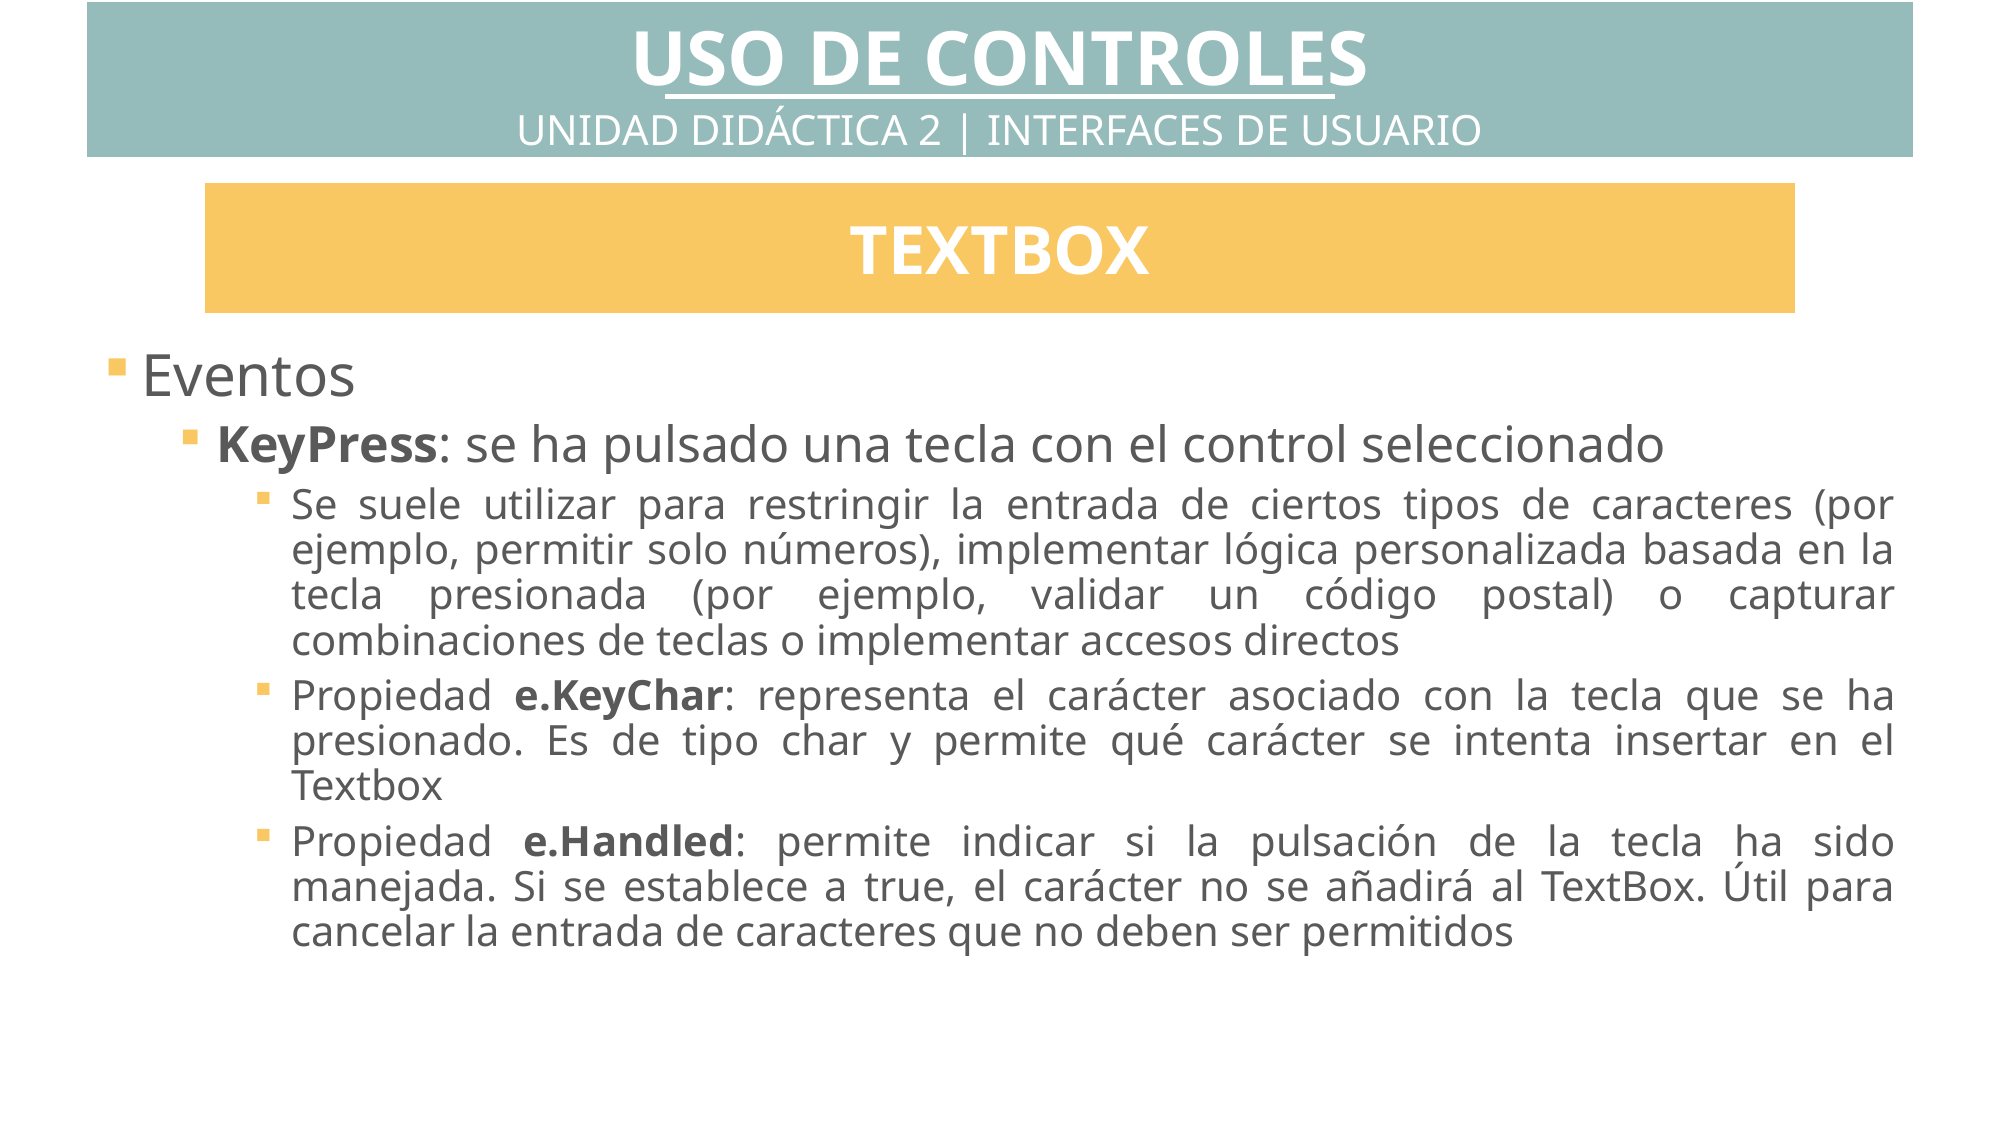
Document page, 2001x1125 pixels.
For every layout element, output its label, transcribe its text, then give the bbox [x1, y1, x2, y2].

text_box USO DE CONTROLES [87, 2, 1913, 102]
text_box TEXTBOX [205, 183, 1795, 313]
text_box UNIDAD DIDÁCTICA 2 | INTERFACES DE USUARIO [87, 102, 1913, 157]
list Eventos KeyPress: se ha pulsado una tecla con el control seleccionado Se suele utilizar para restringir la entrada de ciertos tipos de caracteres (por ejemplo, permitir solo números), implementar lógica personalizada basada en la tecla presionada (por ejemplo, validar un código postal) o capturar combinaciones de teclas o implementar accesos directos Propiedad e.KeyChar: representa el carácter asociado con la tecla que se ha presionado. Es de tipo char y permite qué carácter se intenta insertar en el Textbox Propiedad e.Handled: permite indicar si la pulsación de la tecla ha sido manejada. Si se establece a true, el carácter no se añadirá al TextBox. Útil para cancelar la entrada de caracteres que no deben ser permitidos [88, 248, 1912, 1029]
